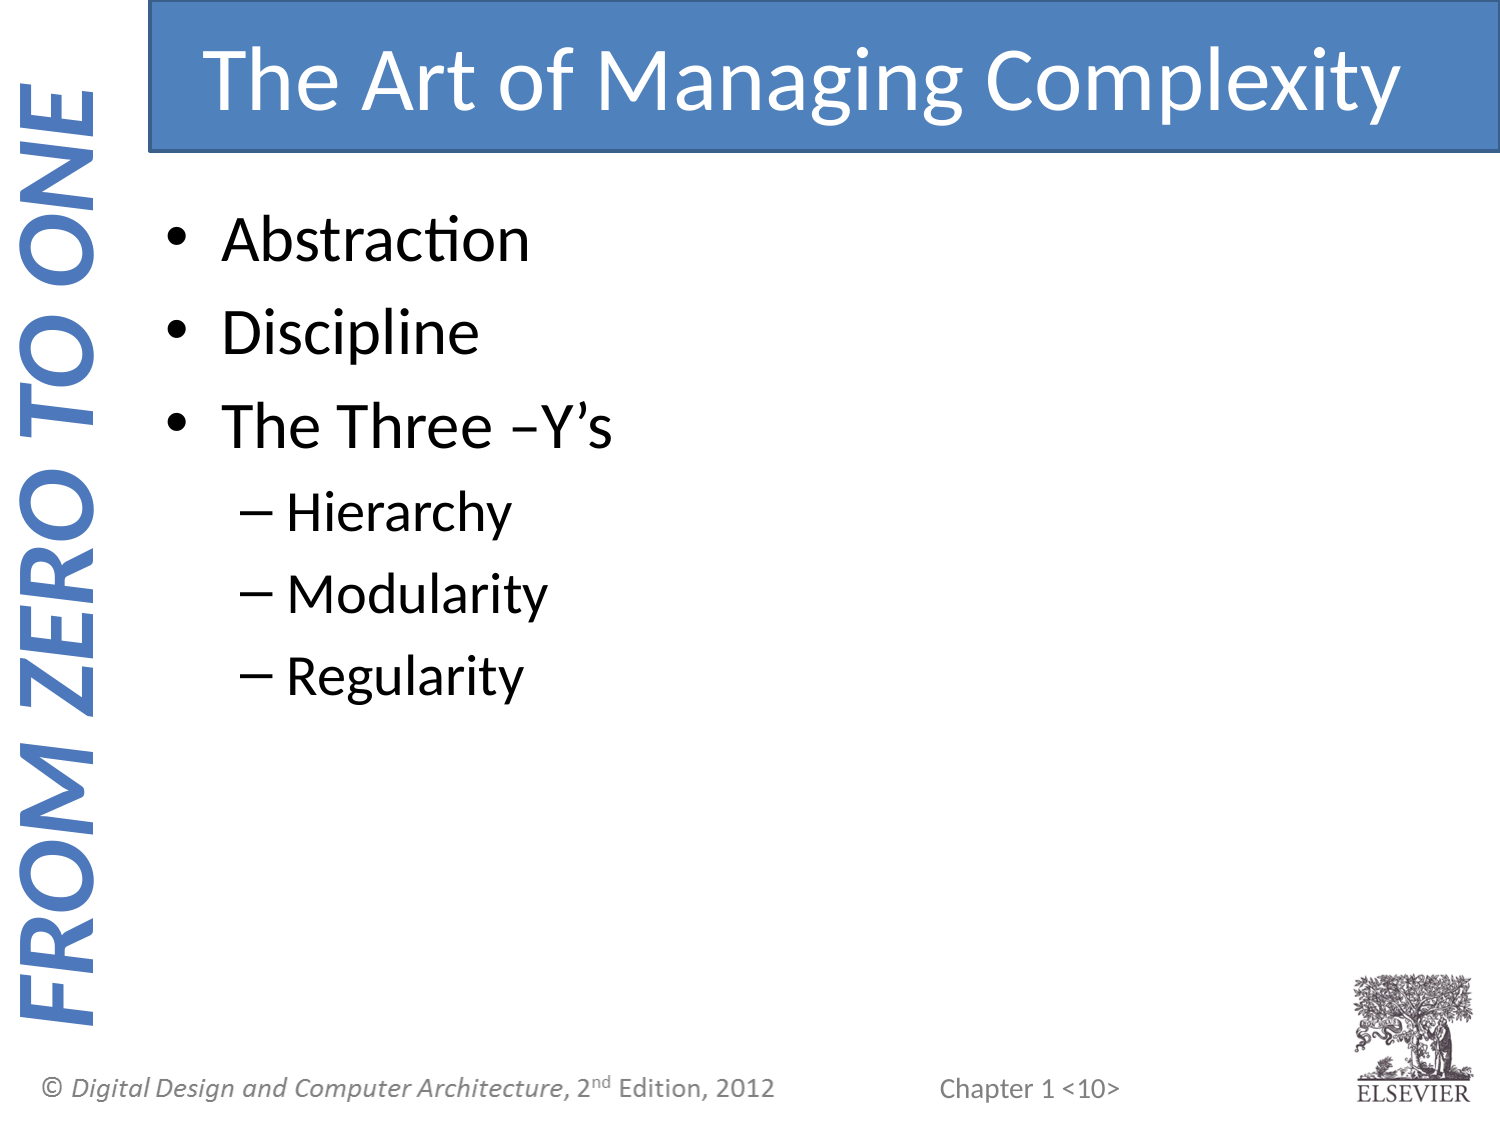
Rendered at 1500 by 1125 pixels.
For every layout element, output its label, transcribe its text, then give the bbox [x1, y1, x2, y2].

list Abstraction Discipline The Three –Y’s Hierarchy Modularity Regularity [150, 187, 1500, 930]
text_box The Art of Managing Complexity [187, 11, 1488, 136]
picture [0, 0, 1500, 1125]
